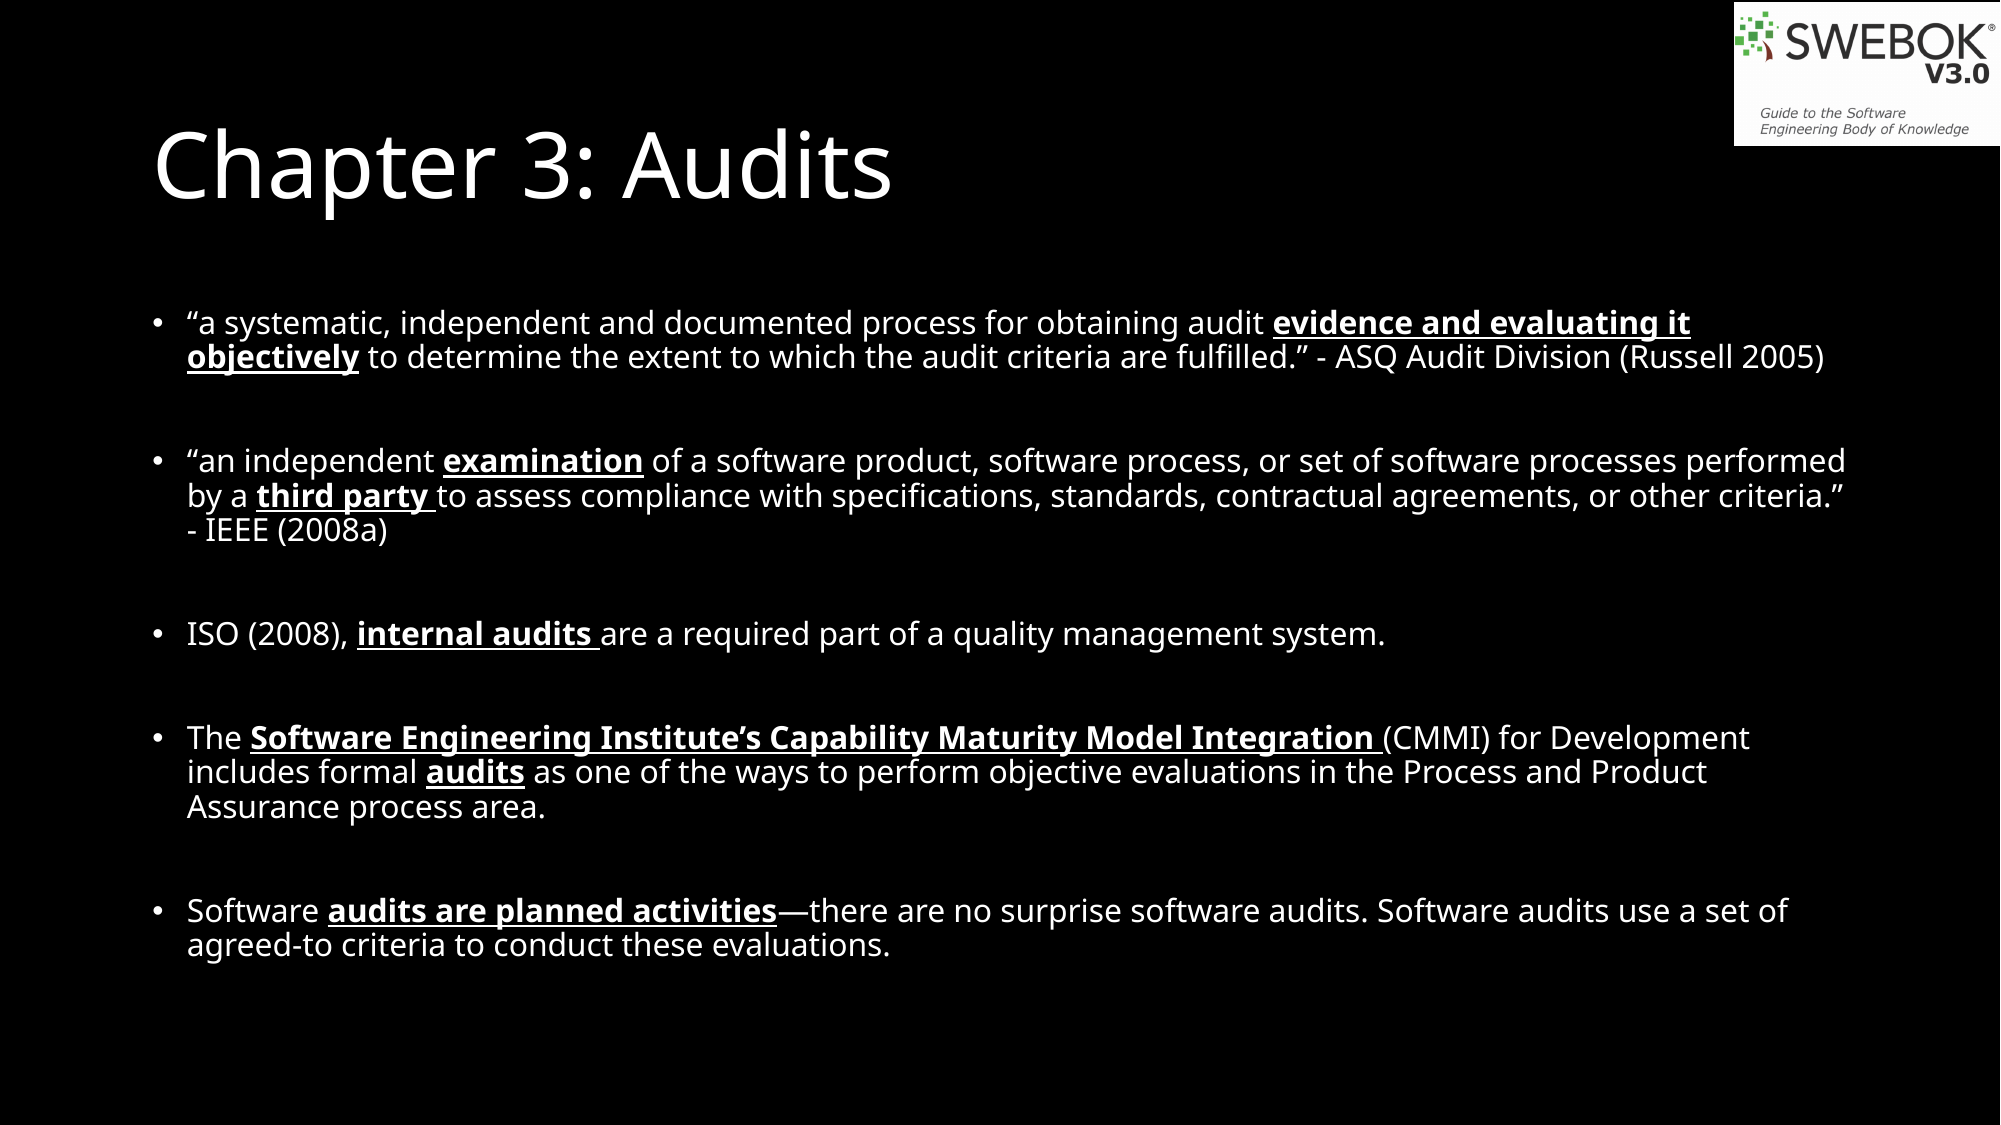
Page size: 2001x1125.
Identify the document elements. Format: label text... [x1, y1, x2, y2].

picture [1734, 2, 2000, 146]
title Chapter 3: Audits [137, 59, 1863, 278]
list “a systematic, independent and documented process for obtaining audit evidence and evaluating it objectively to determine the extent to which the audit criteria are fulfilled.” - ASQ Audit Division (Russell 2005) “an independent examination of a software product, software process, or set of software processes performed by a third party to assess compliance with specifications, standards, contractual agreements, or other criteria.” - IEEE (2008a) ISO (2008), internal audits are a required part of a quality management system. The Software Engineering Institute’s Capability Maturity Model Integration (CMMI) for Development includes formal audits as one of the ways to perform objective evaluations in the Process and Product Assurance process area. Software audits are planned activities—there are no surprise software audits. Software audits use a set of agreed-to criteria to conduct these evaluations. [137, 299, 1863, 1014]
